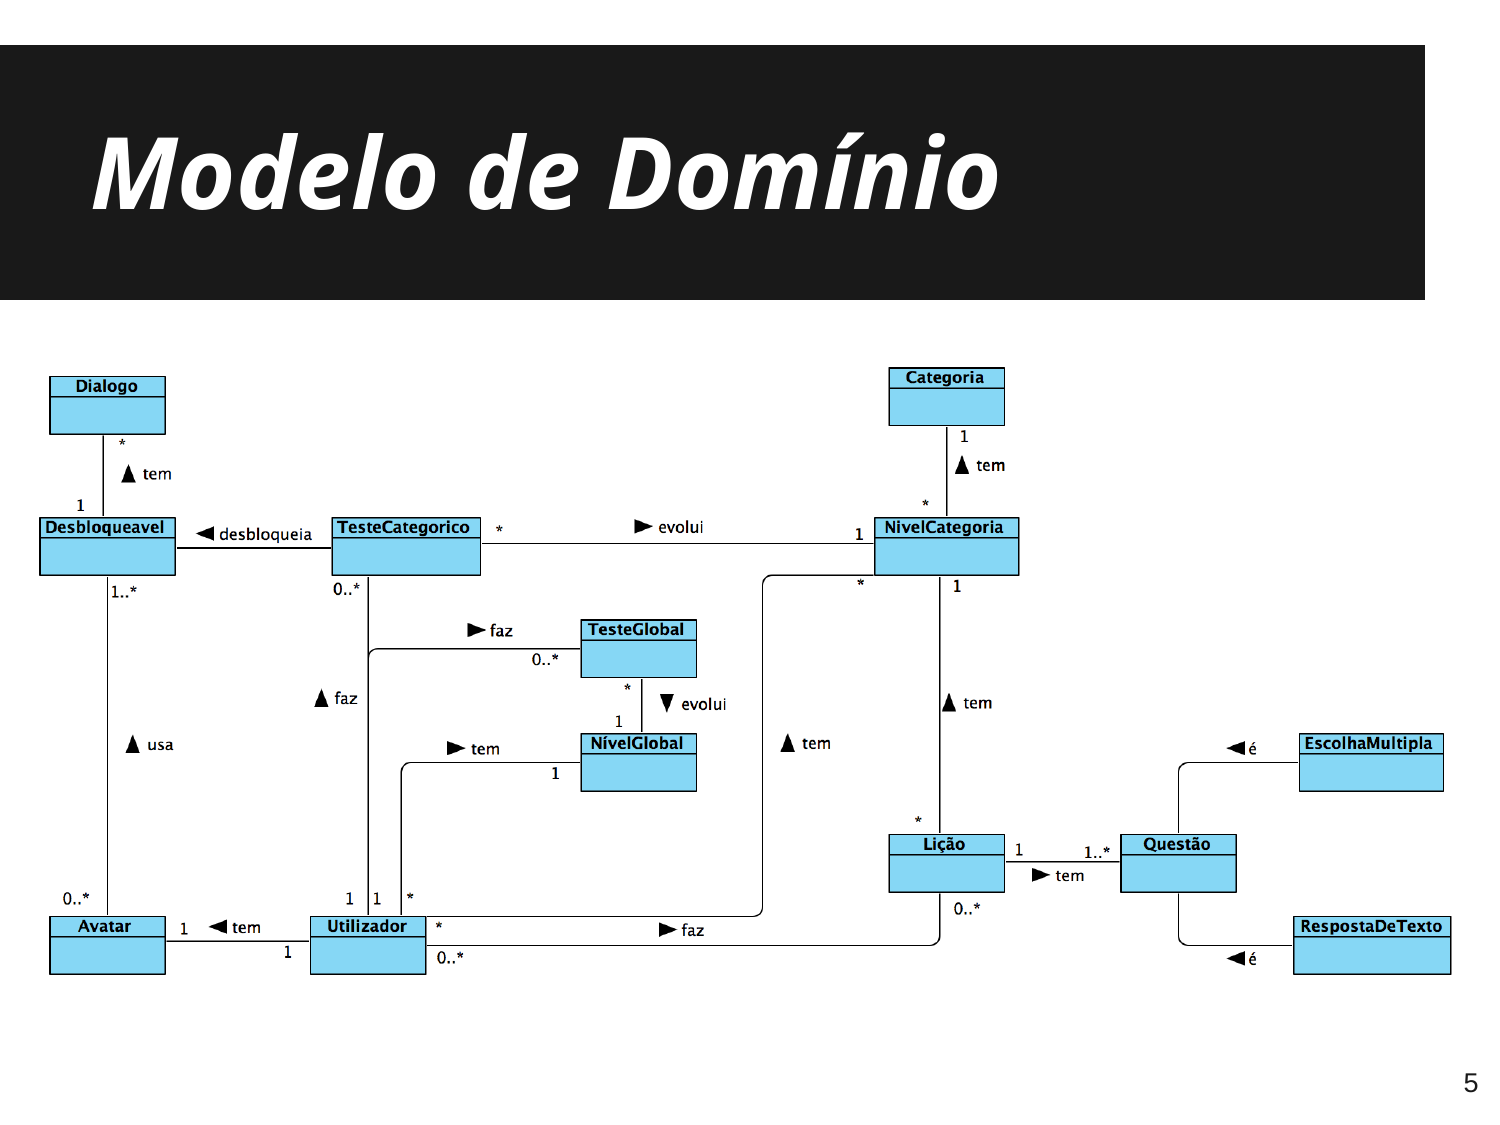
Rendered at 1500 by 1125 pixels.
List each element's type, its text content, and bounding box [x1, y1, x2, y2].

title Modelo de Domínio [75, 45, 1425, 295]
slide_number ‹#› [1403, 1071, 1494, 1125]
picture [0, 315, 1500, 1062]
